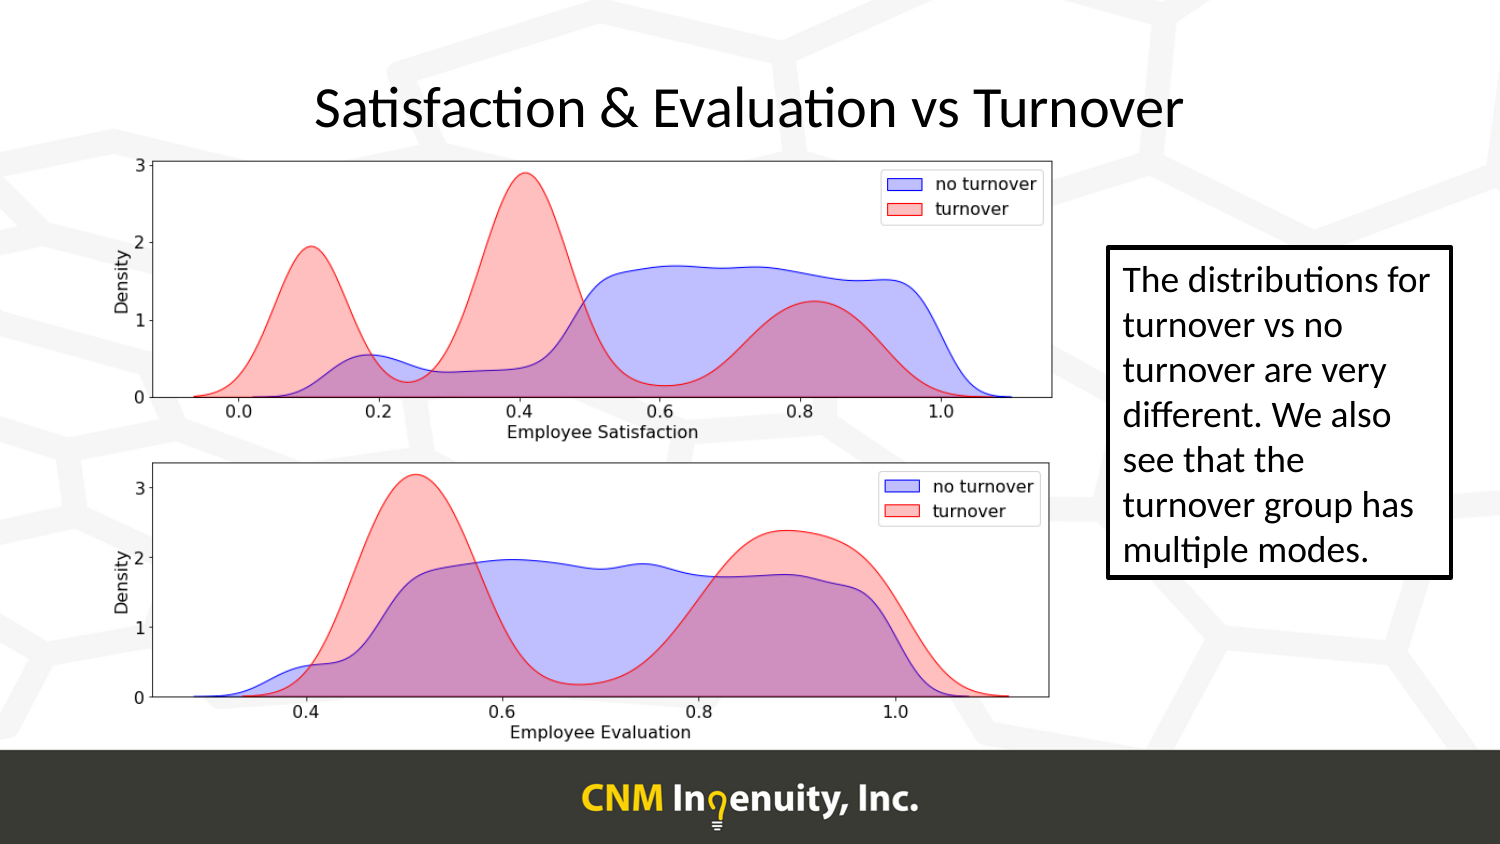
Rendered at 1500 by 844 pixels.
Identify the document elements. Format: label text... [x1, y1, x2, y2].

title Satisfaction & Evaluation vs Turnover [75, 33, 1425, 175]
text_box The distributions for turnover vs no turnover are very different. We also see that the turnover group has multiple modes. [1107, 247, 1452, 578]
picture [0, 0, 1500, 844]
